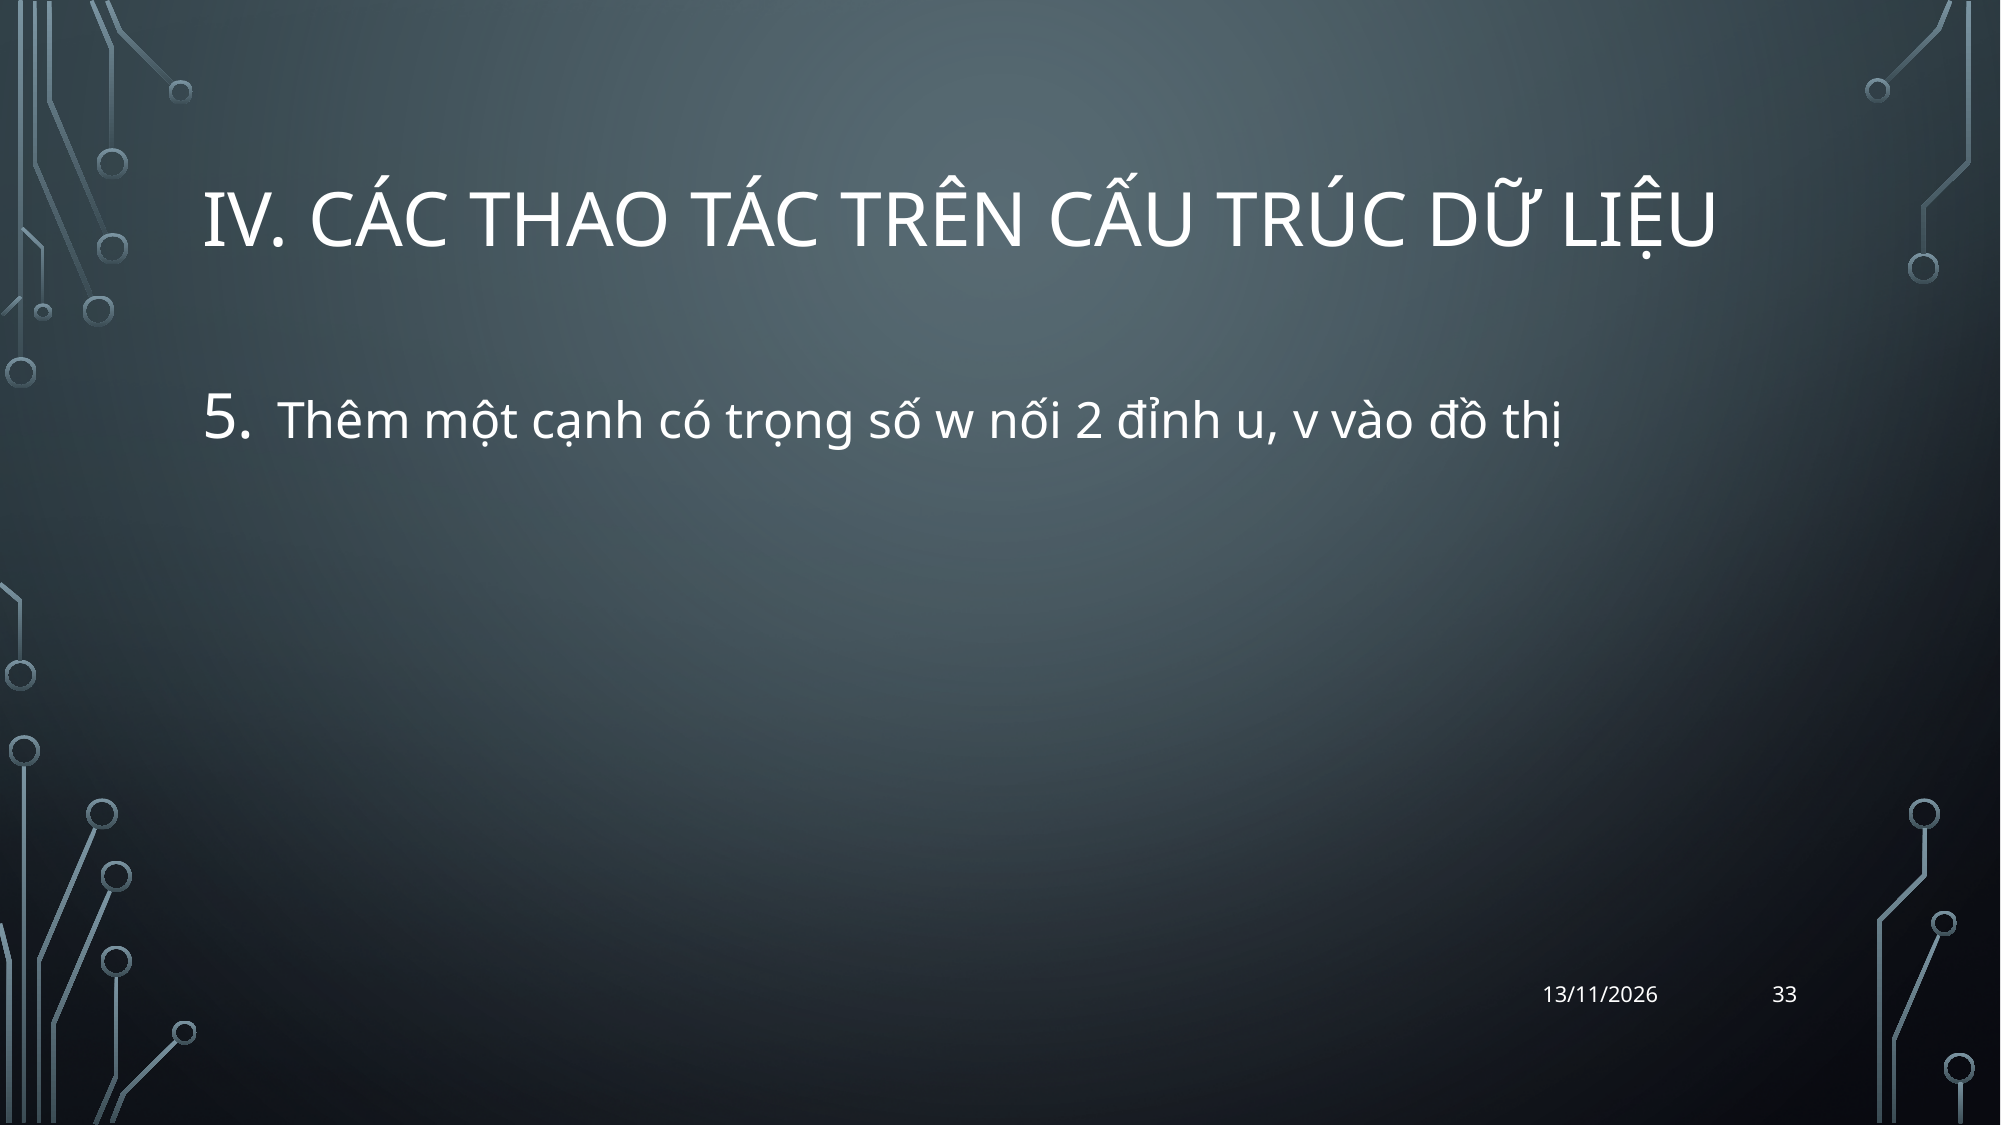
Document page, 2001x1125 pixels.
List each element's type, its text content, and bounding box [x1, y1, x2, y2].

slide_number 33 [1685, 965, 1813, 1025]
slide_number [1223, 965, 1674, 1025]
list Thêm một cạnh có trọng số w nối 2 đỉnh u, v vào đồ thị [187, 369, 1813, 950]
title iv. Các thao tác trên cấu trúc dữ liệu [187, 101, 1830, 344]
